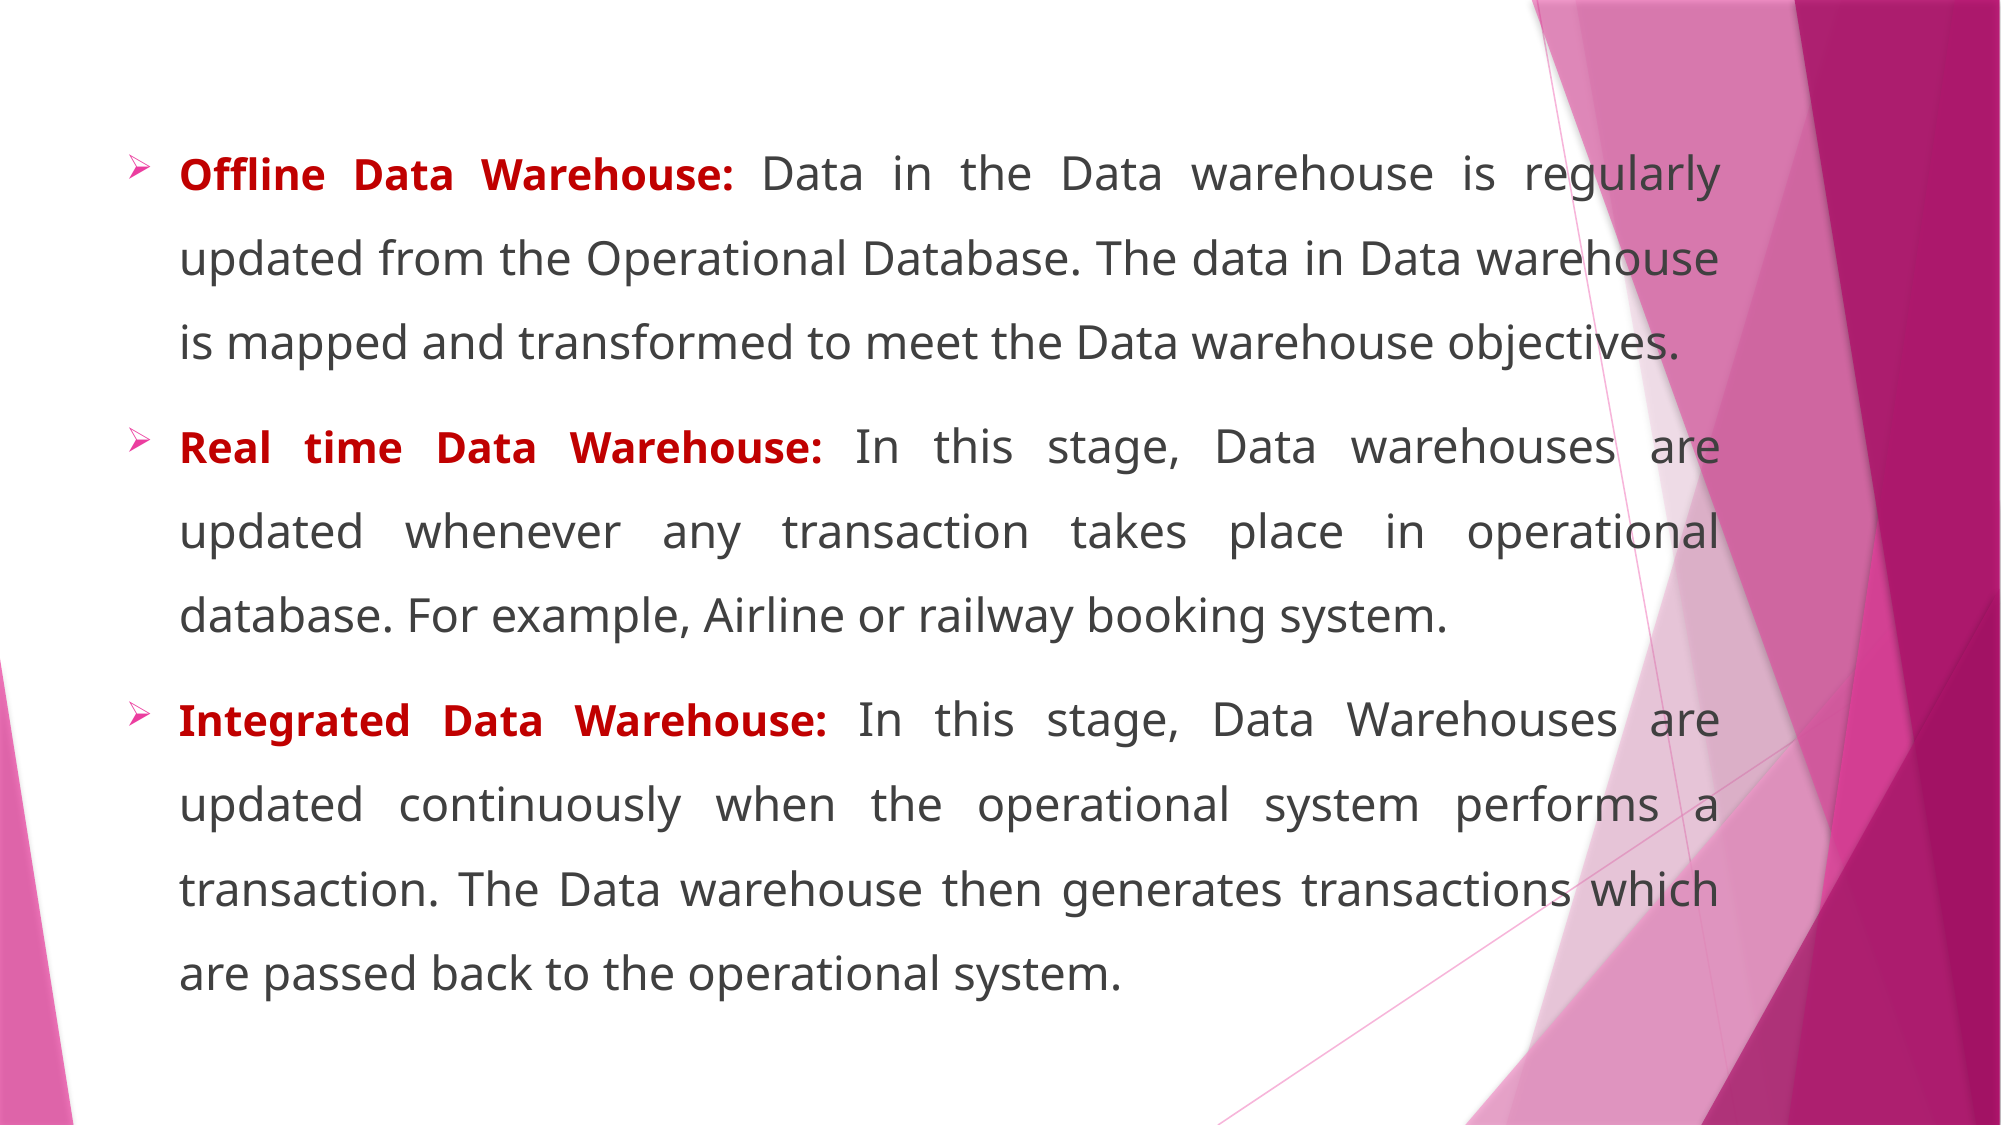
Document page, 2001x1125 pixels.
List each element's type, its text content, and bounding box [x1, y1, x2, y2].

list Offline Data Warehouse: Data in the Data warehouse is regularly updated from the Operational Database. The data in Data warehouse is mapped and transformed to meet the Data warehouse objectives. Real time Data Warehouse: In this stage, Data warehouses are updated whenever any transaction takes place in operational database. For example, Airline or railway booking system. Integrated Data Warehouse: In this stage, Data Warehouses are updated continuously when the operational system performs a transaction. The Data warehouse then generates transactions which are passed back to the operational system. [111, 107, 1737, 1040]
